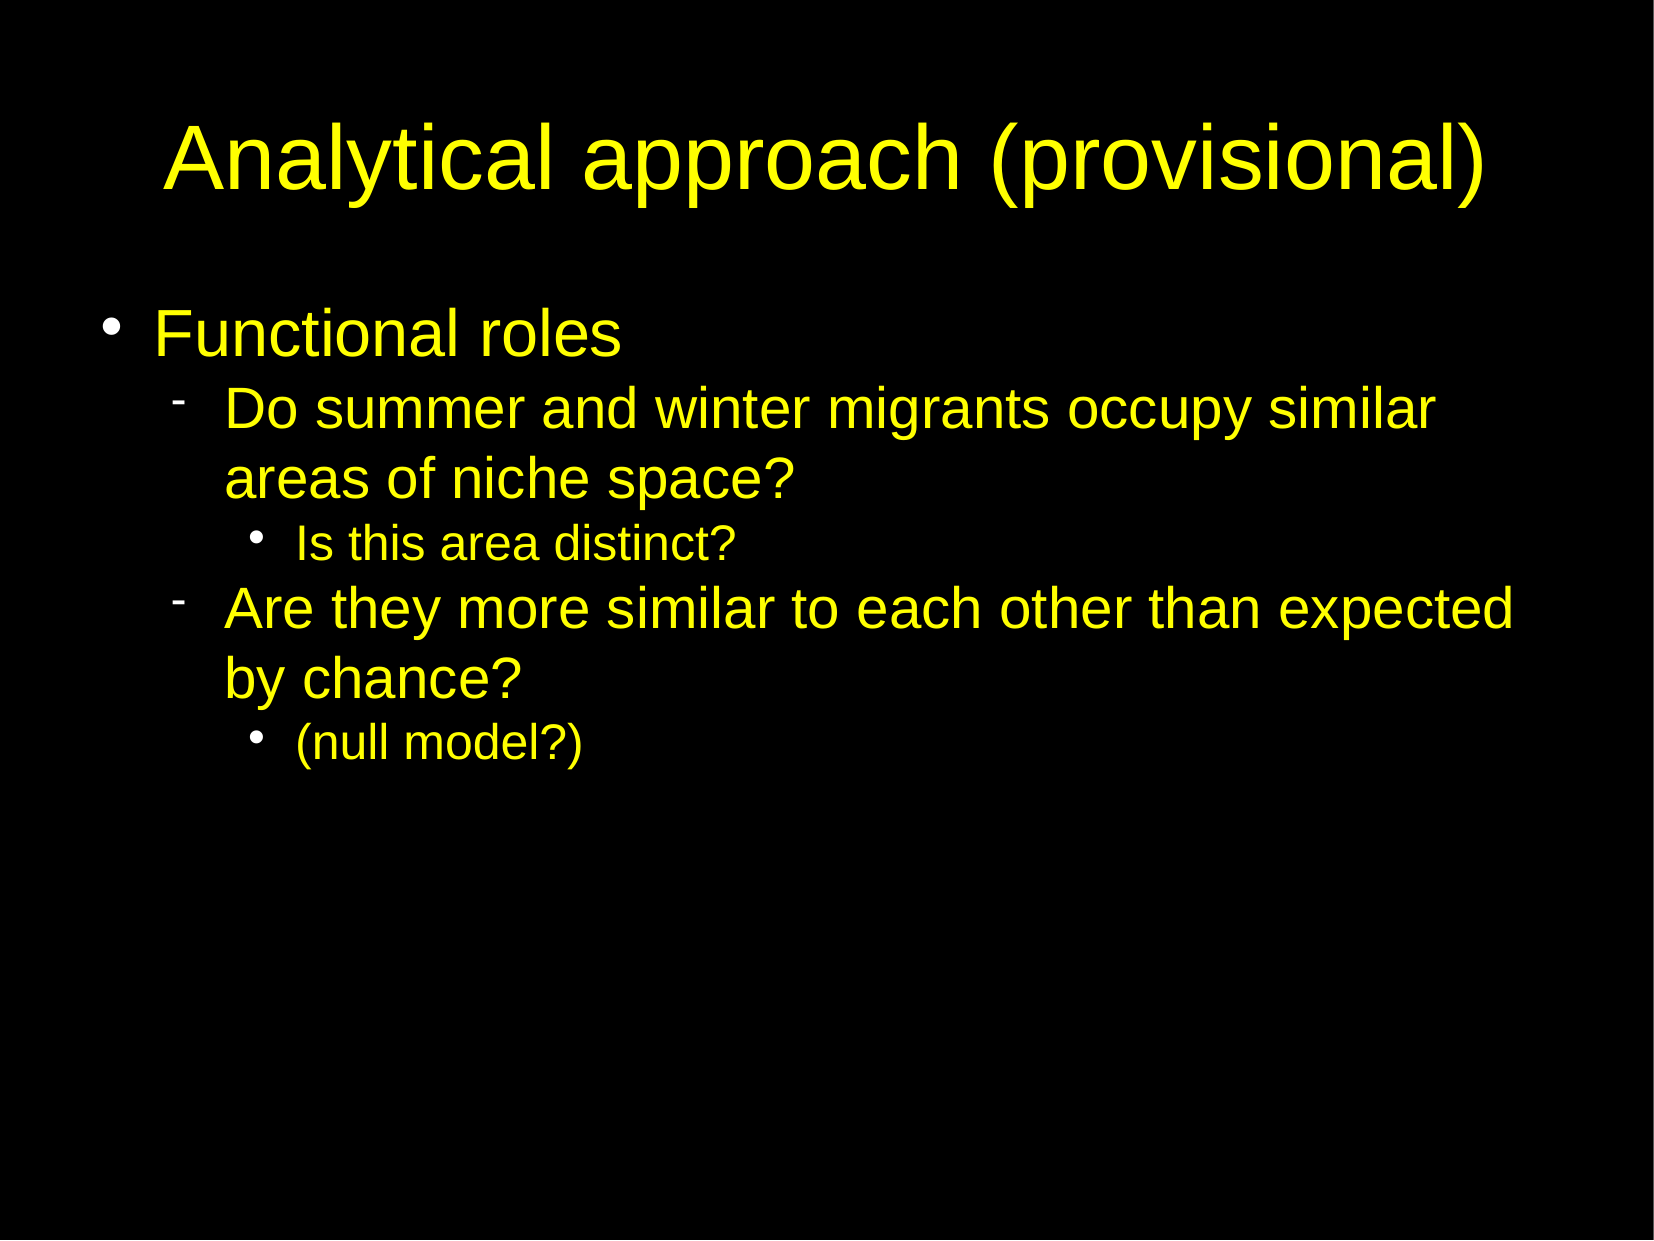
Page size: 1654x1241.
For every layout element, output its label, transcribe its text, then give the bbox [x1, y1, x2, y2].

text_box Functional roles Do summer and winter migrants occupy similar areas of niche space? Is this area distinct? Are they more similar to each other than expected by chance? (null model?) [82, 290, 1571, 1010]
text_box Analytical approach (provisional) [82, 49, 1571, 257]
